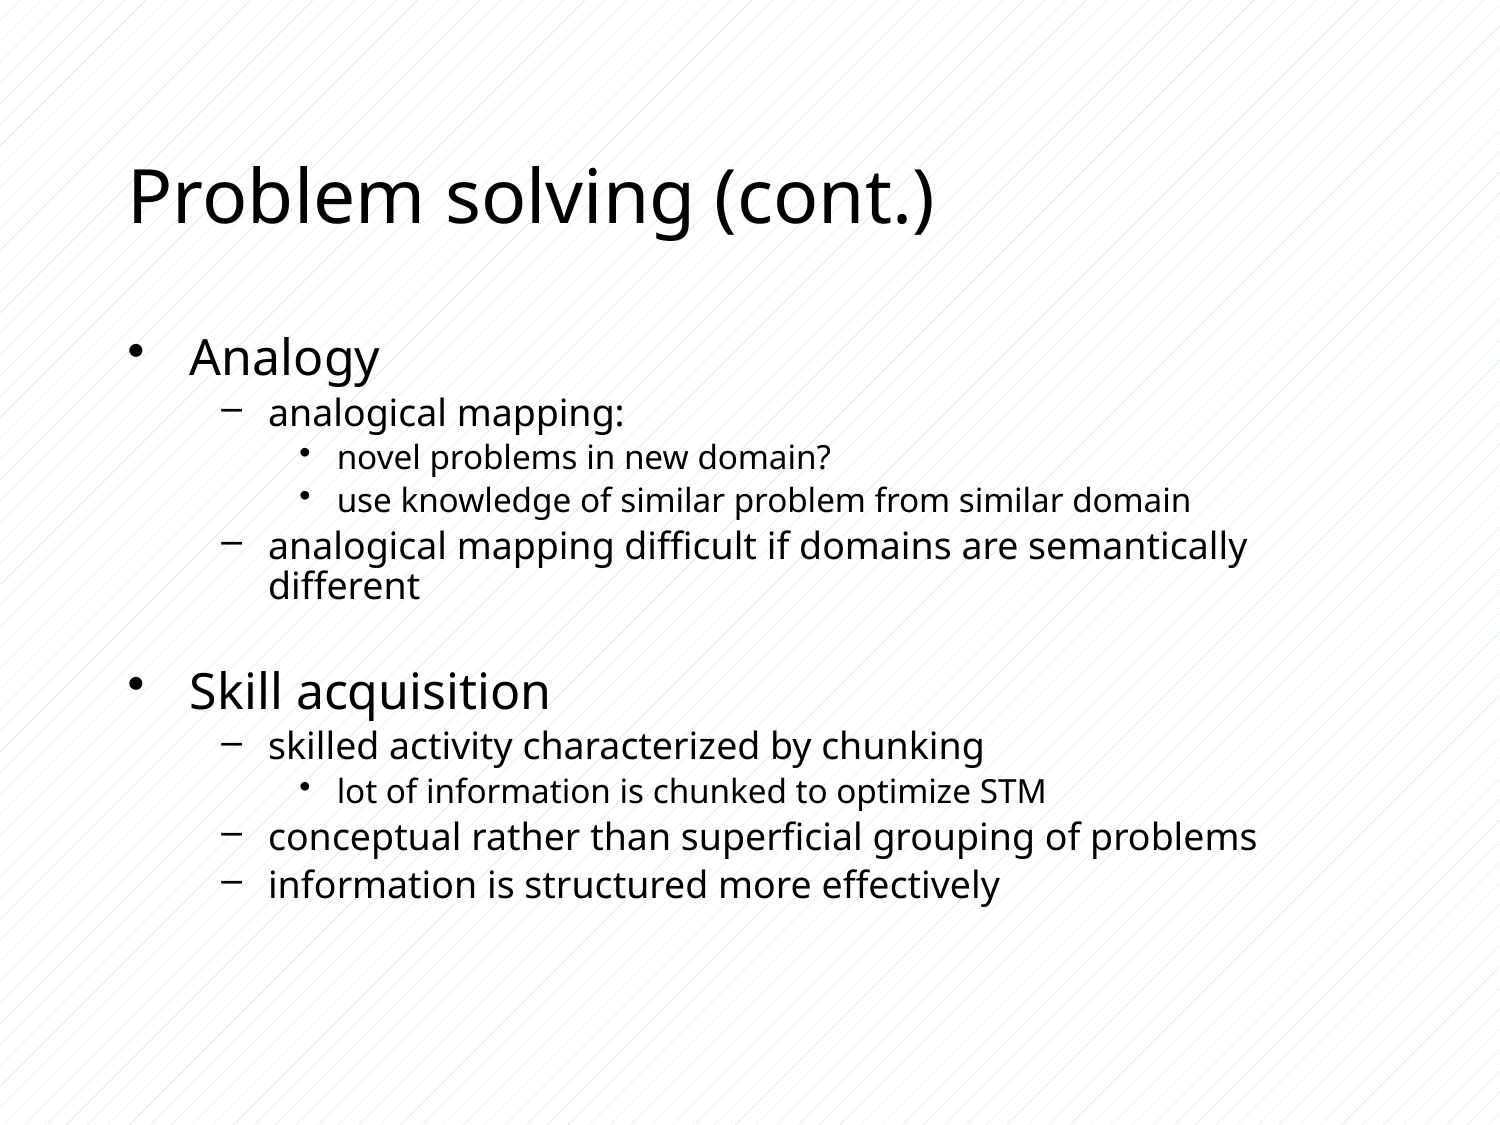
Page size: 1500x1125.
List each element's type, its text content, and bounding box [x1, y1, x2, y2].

list Analogy analogical mapping: novel problems in new domain? use knowledge of similar problem from similar domain analogical mapping difficult if domains are semantically different Skill acquisition skilled activity characterized by chunking lot of information is chunked to optimize STM conceptual rather than superficial grouping of problems information is structured more effectively [112, 324, 1388, 1000]
title Problem solving (cont.) [112, 99, 1238, 288]
